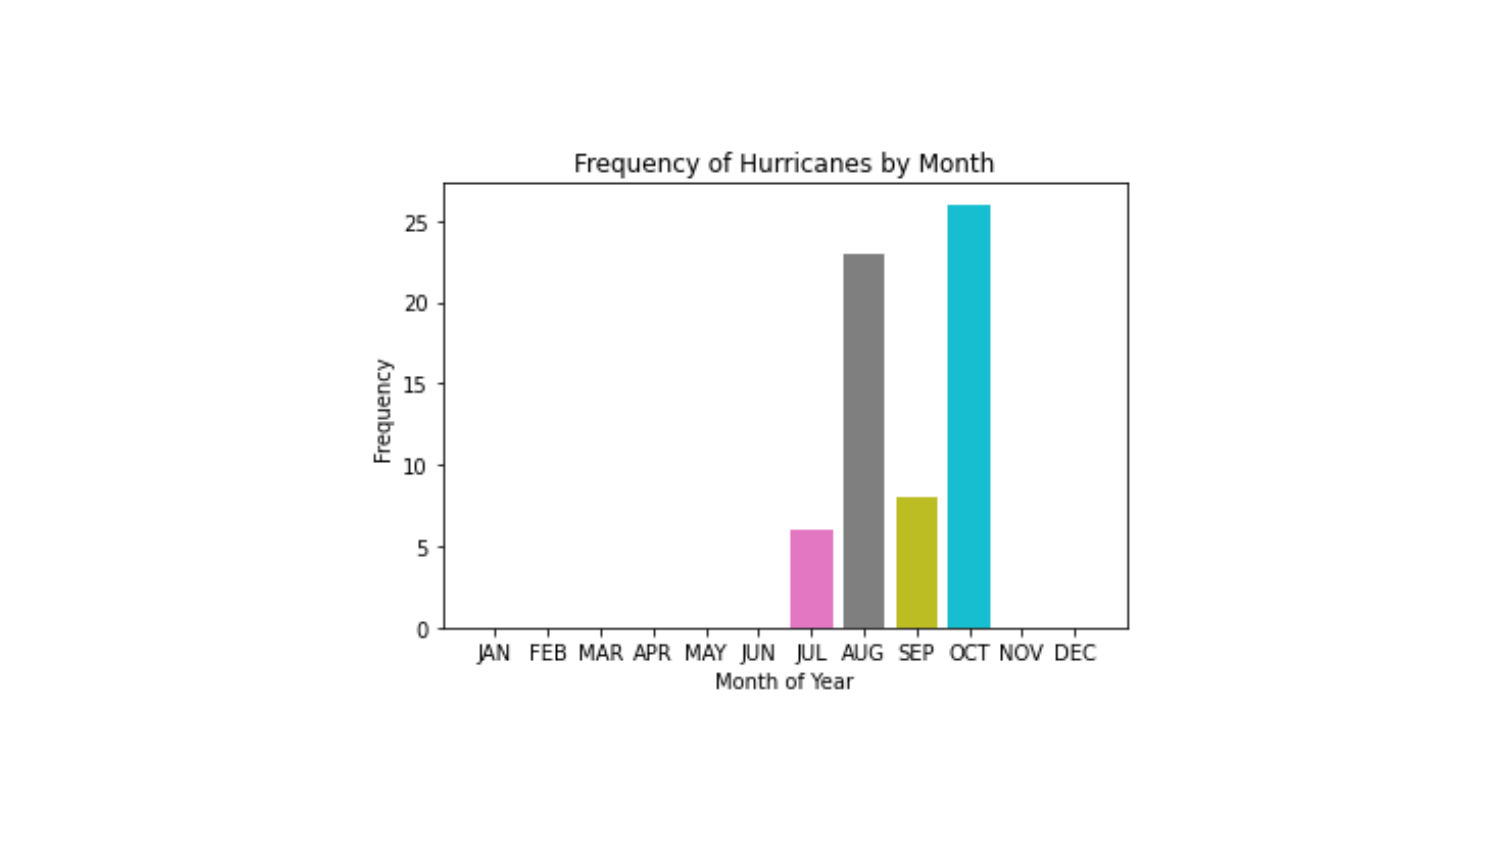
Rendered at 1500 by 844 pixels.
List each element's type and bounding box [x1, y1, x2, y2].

picture [359, 137, 1140, 706]
